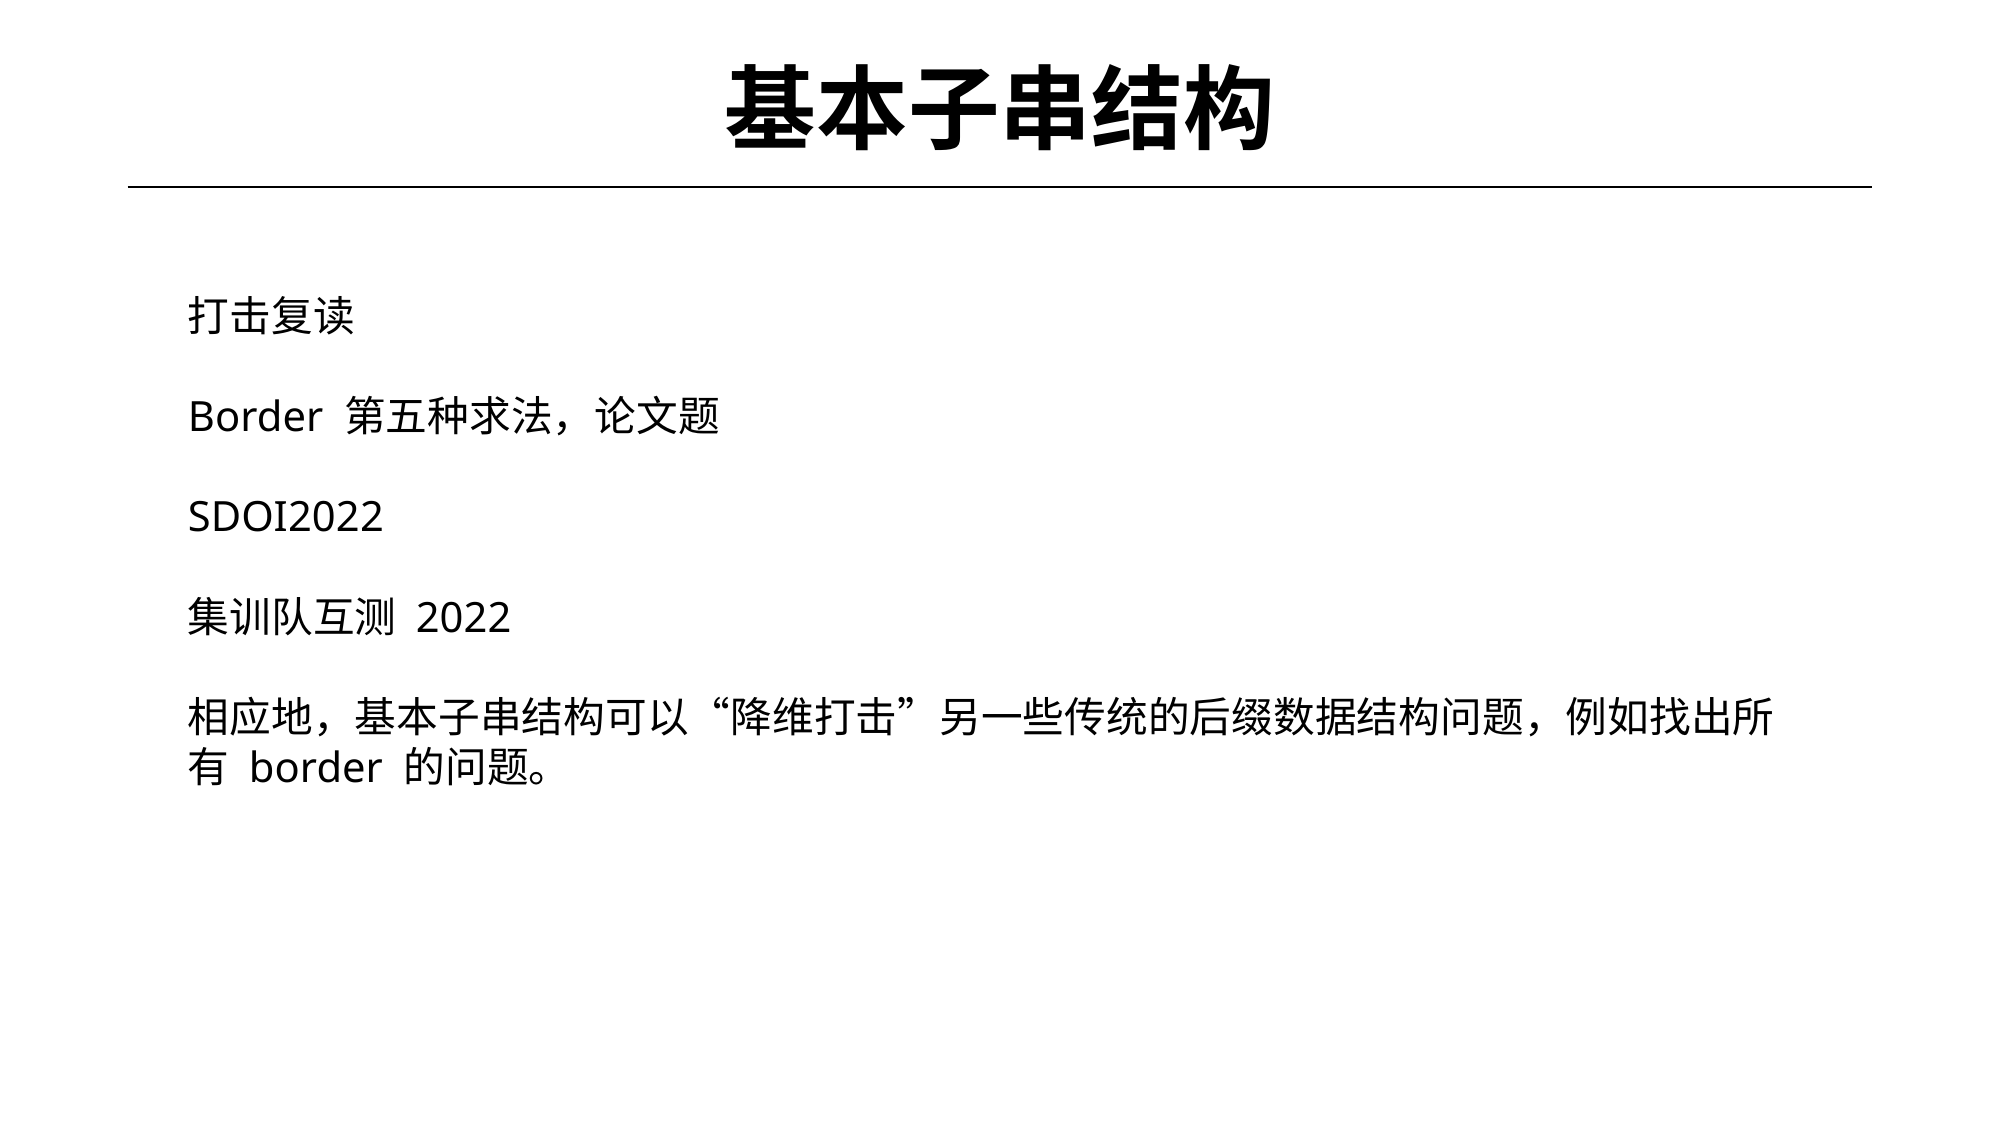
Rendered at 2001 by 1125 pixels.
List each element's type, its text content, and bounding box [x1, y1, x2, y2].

text_box 打击复读 Border 第五种求法，论文题 SDOI2022 集训队互测 2022 相应地，基本子串结构可以“降维打击”另一些传统的后缀数据结构问题，例如找出所有 border 的问题。 [173, 282, 1827, 798]
title 基本子串结构 [249, 18, 1750, 171]
